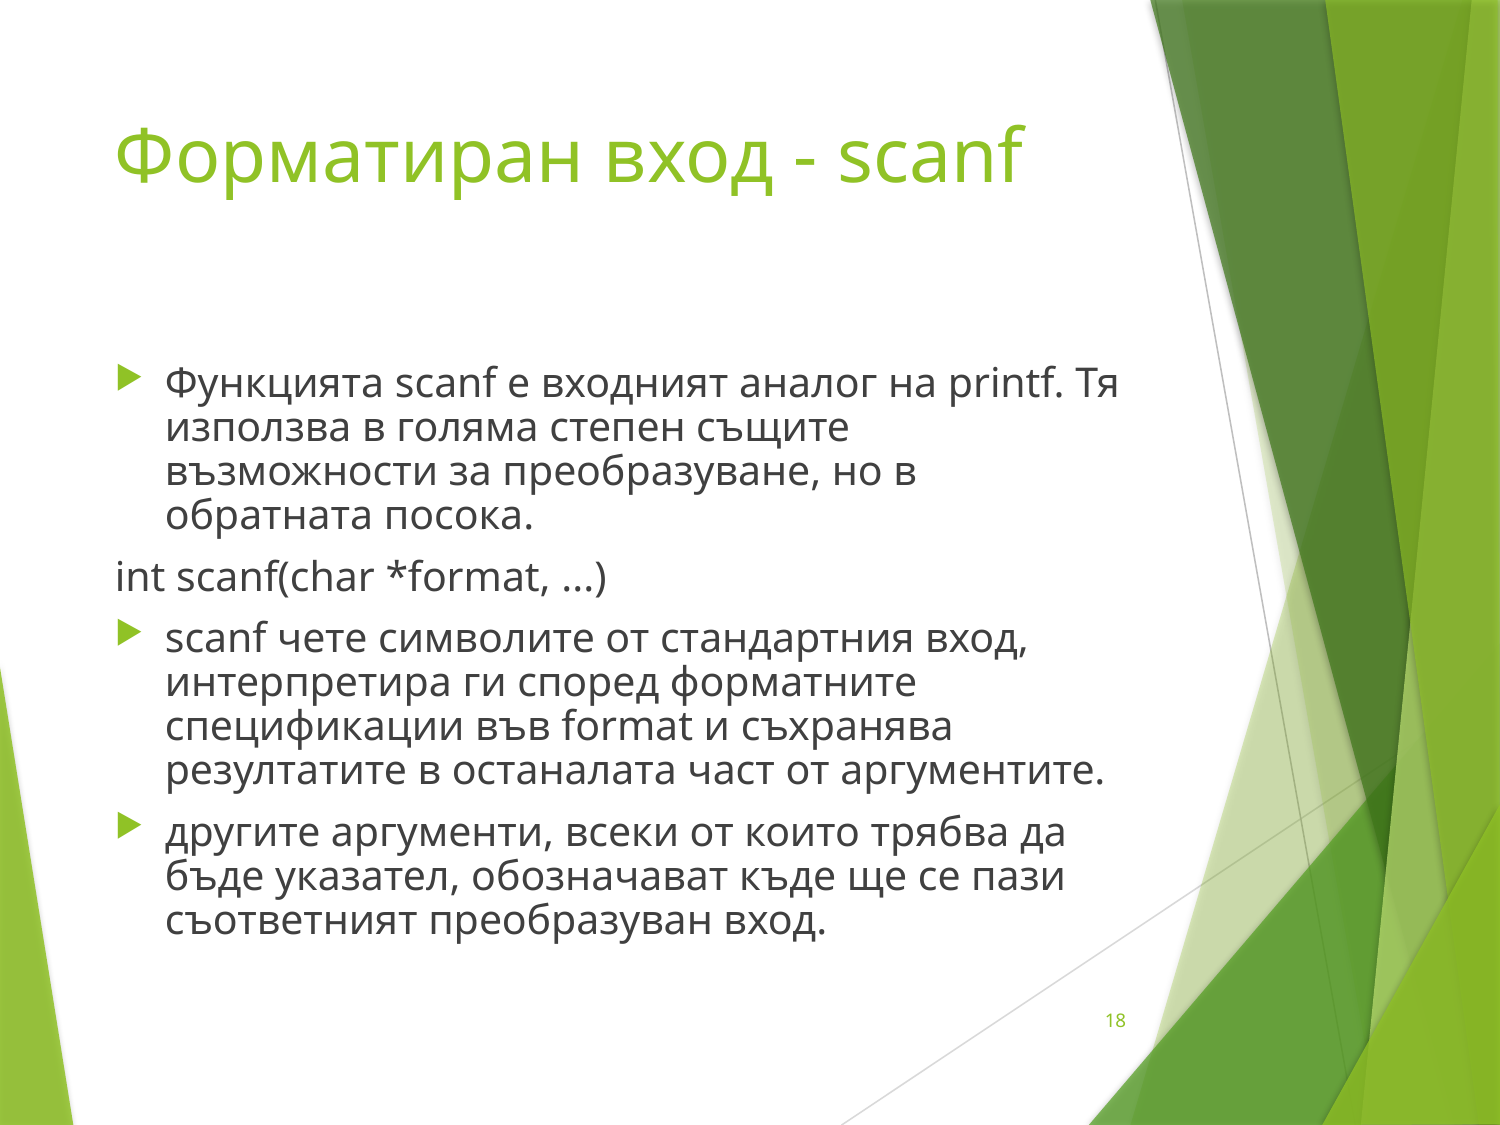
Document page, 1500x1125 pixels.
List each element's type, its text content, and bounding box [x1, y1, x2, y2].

title Форматиран вход - scanf [99, 99, 1142, 317]
slide_number 18 [1057, 991, 1142, 1051]
list Функцията scanf е входният аналог на printf. Тя използва в голяма степен същите възможности за преобразуване, но в обратната посока. int scanf(char *format, ...) scanf чете символите от стандартния вход, интерпретира ги според форматните спецификации във format и съхранява резултатите в останалата част от аргументите. другите аргументи, всеки от които трябва да бъде указател, обозначават къде ще се пази съответният преобразуван вход. [99, 354, 1142, 992]
